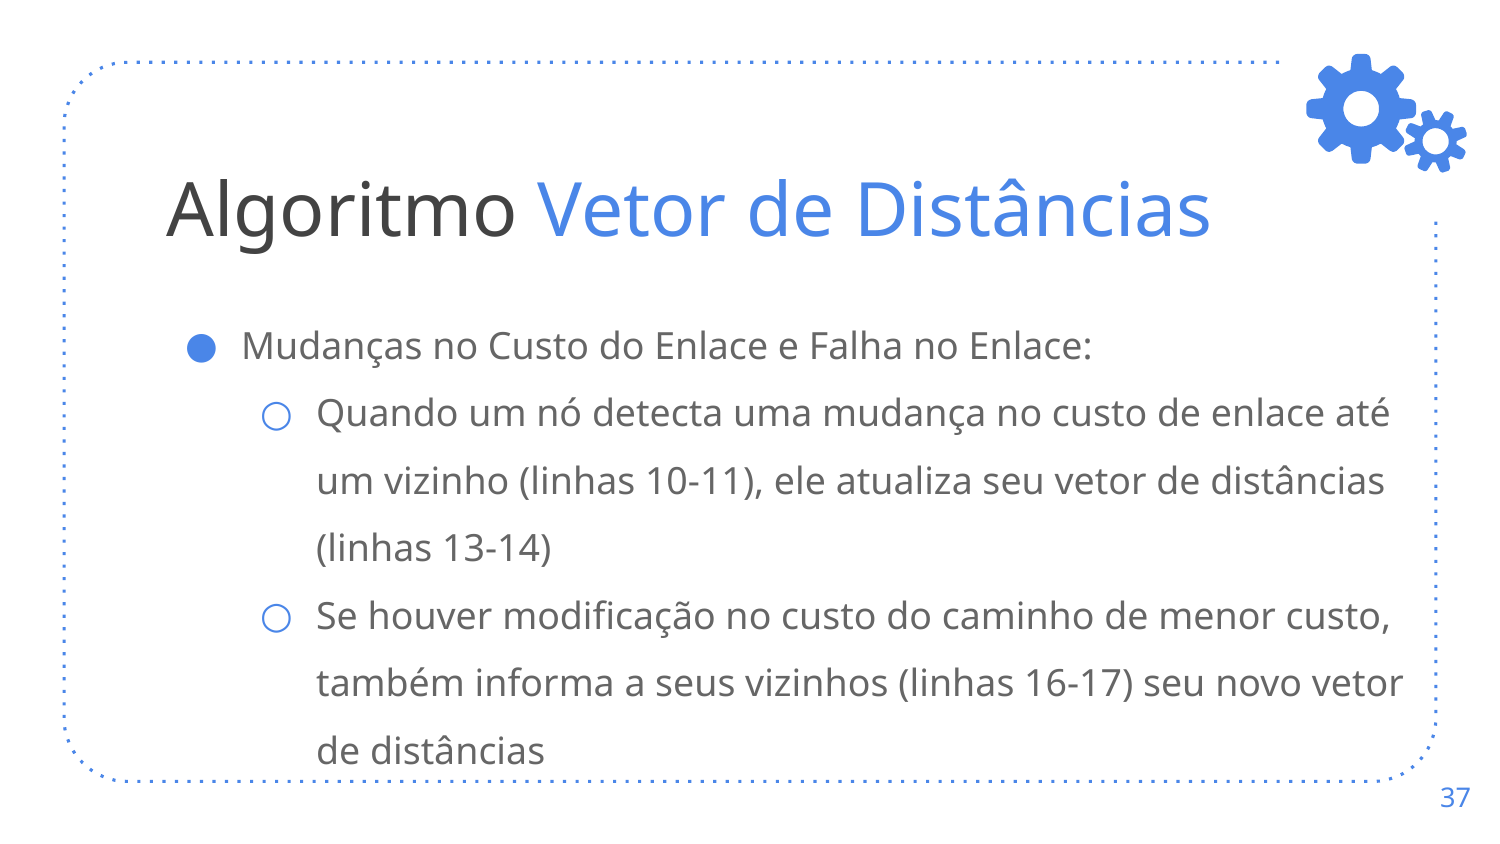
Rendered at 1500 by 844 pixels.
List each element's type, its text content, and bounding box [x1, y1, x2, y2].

slide_number ‹#› [1411, 753, 1500, 844]
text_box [1306, 53, 1467, 173]
list Mudanças no Custo do Enlace e Falha no Enlace: Quando um nó detecta uma mudança no custo de enlace até um vizinho (linhas 10-11), ele atualiza seu vetor de distâncias (linhas 13-14) Se houver modificação no custo do caminho de menor custo, também informa a seus vizinhos (linhas 16-17) seu novo vetor de distâncias [151, 284, 1433, 673]
title Algoritmo Vetor de Distâncias [151, 146, 1278, 287]
